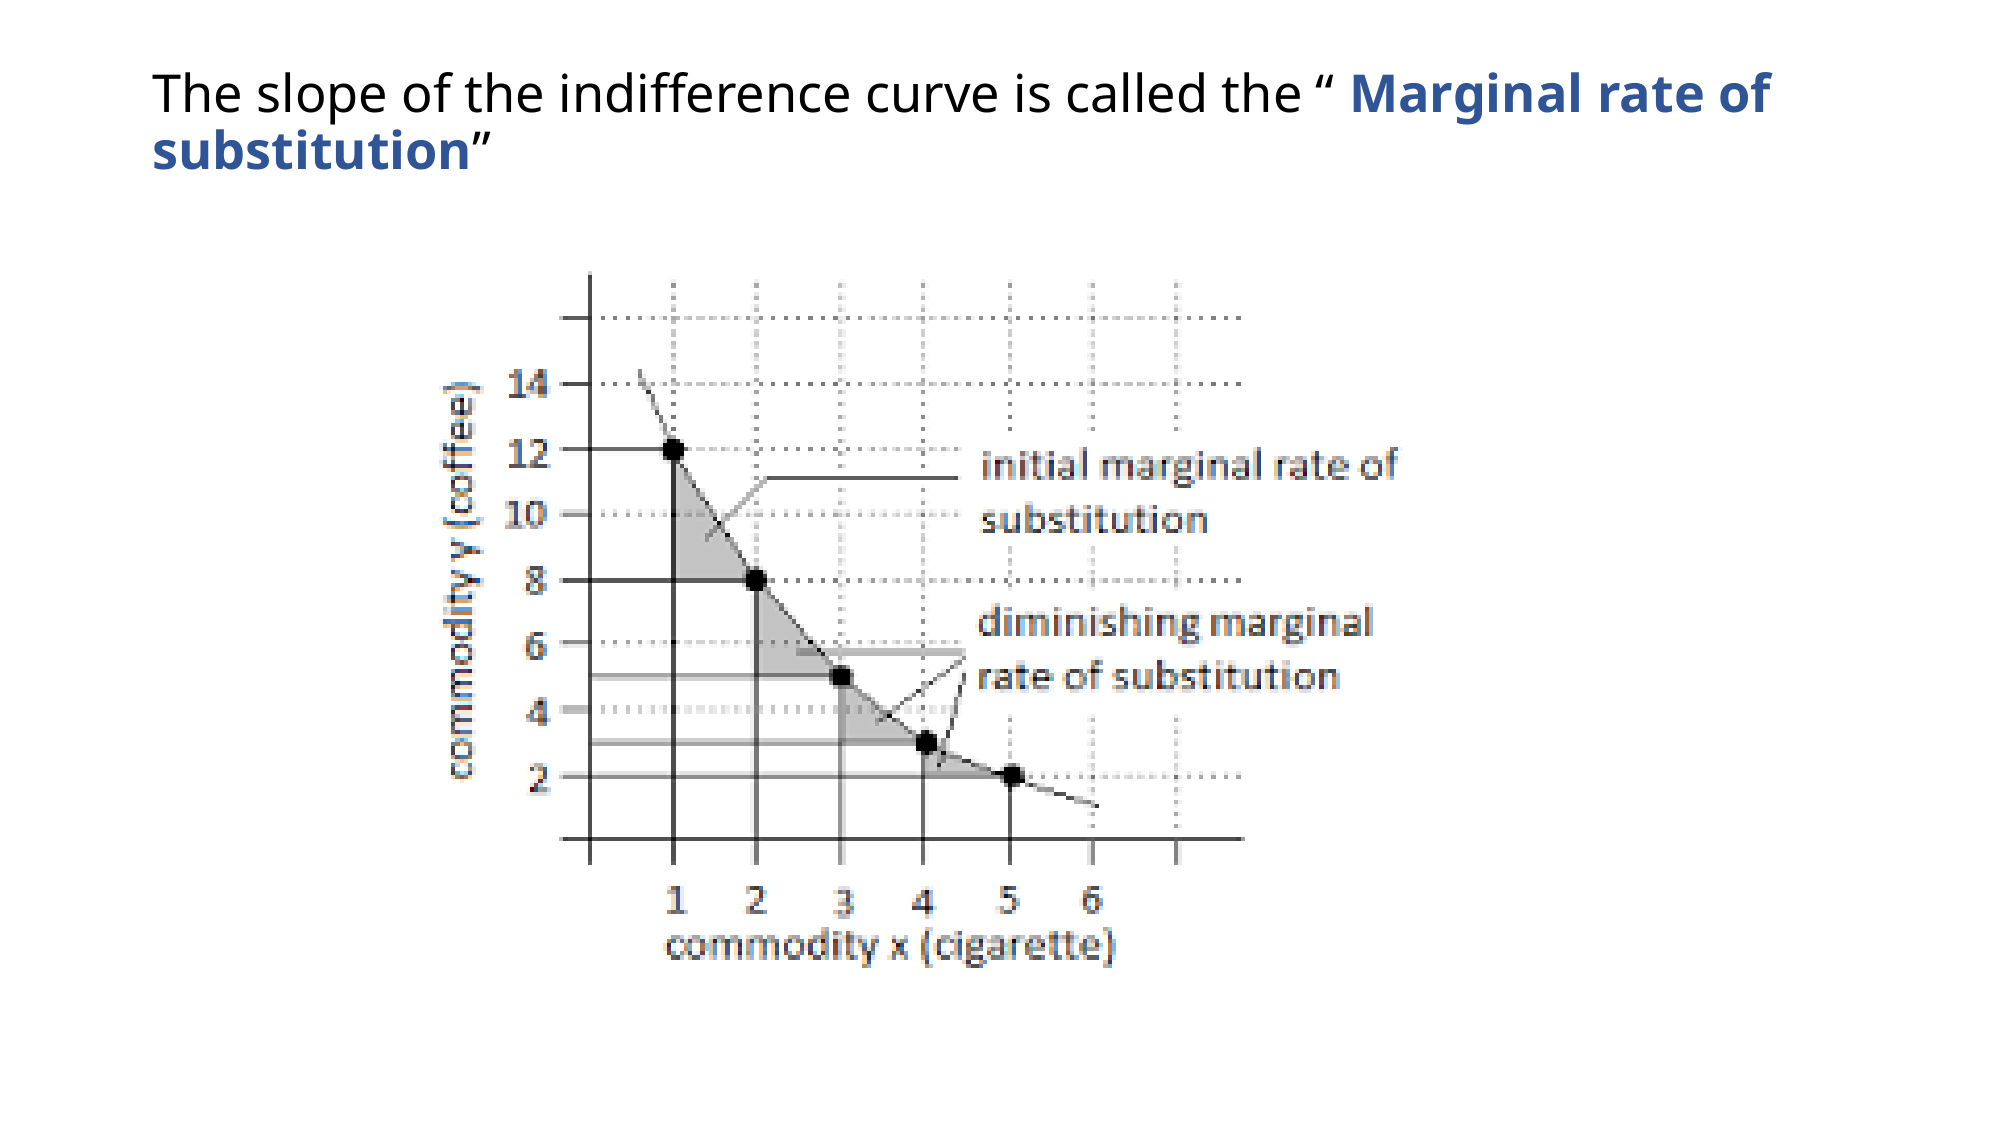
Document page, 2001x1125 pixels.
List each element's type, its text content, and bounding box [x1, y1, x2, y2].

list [406, 202, 1482, 1001]
title The slope of the indifference curve is called the “ Marginal rate of substitution” [137, 59, 1863, 278]
